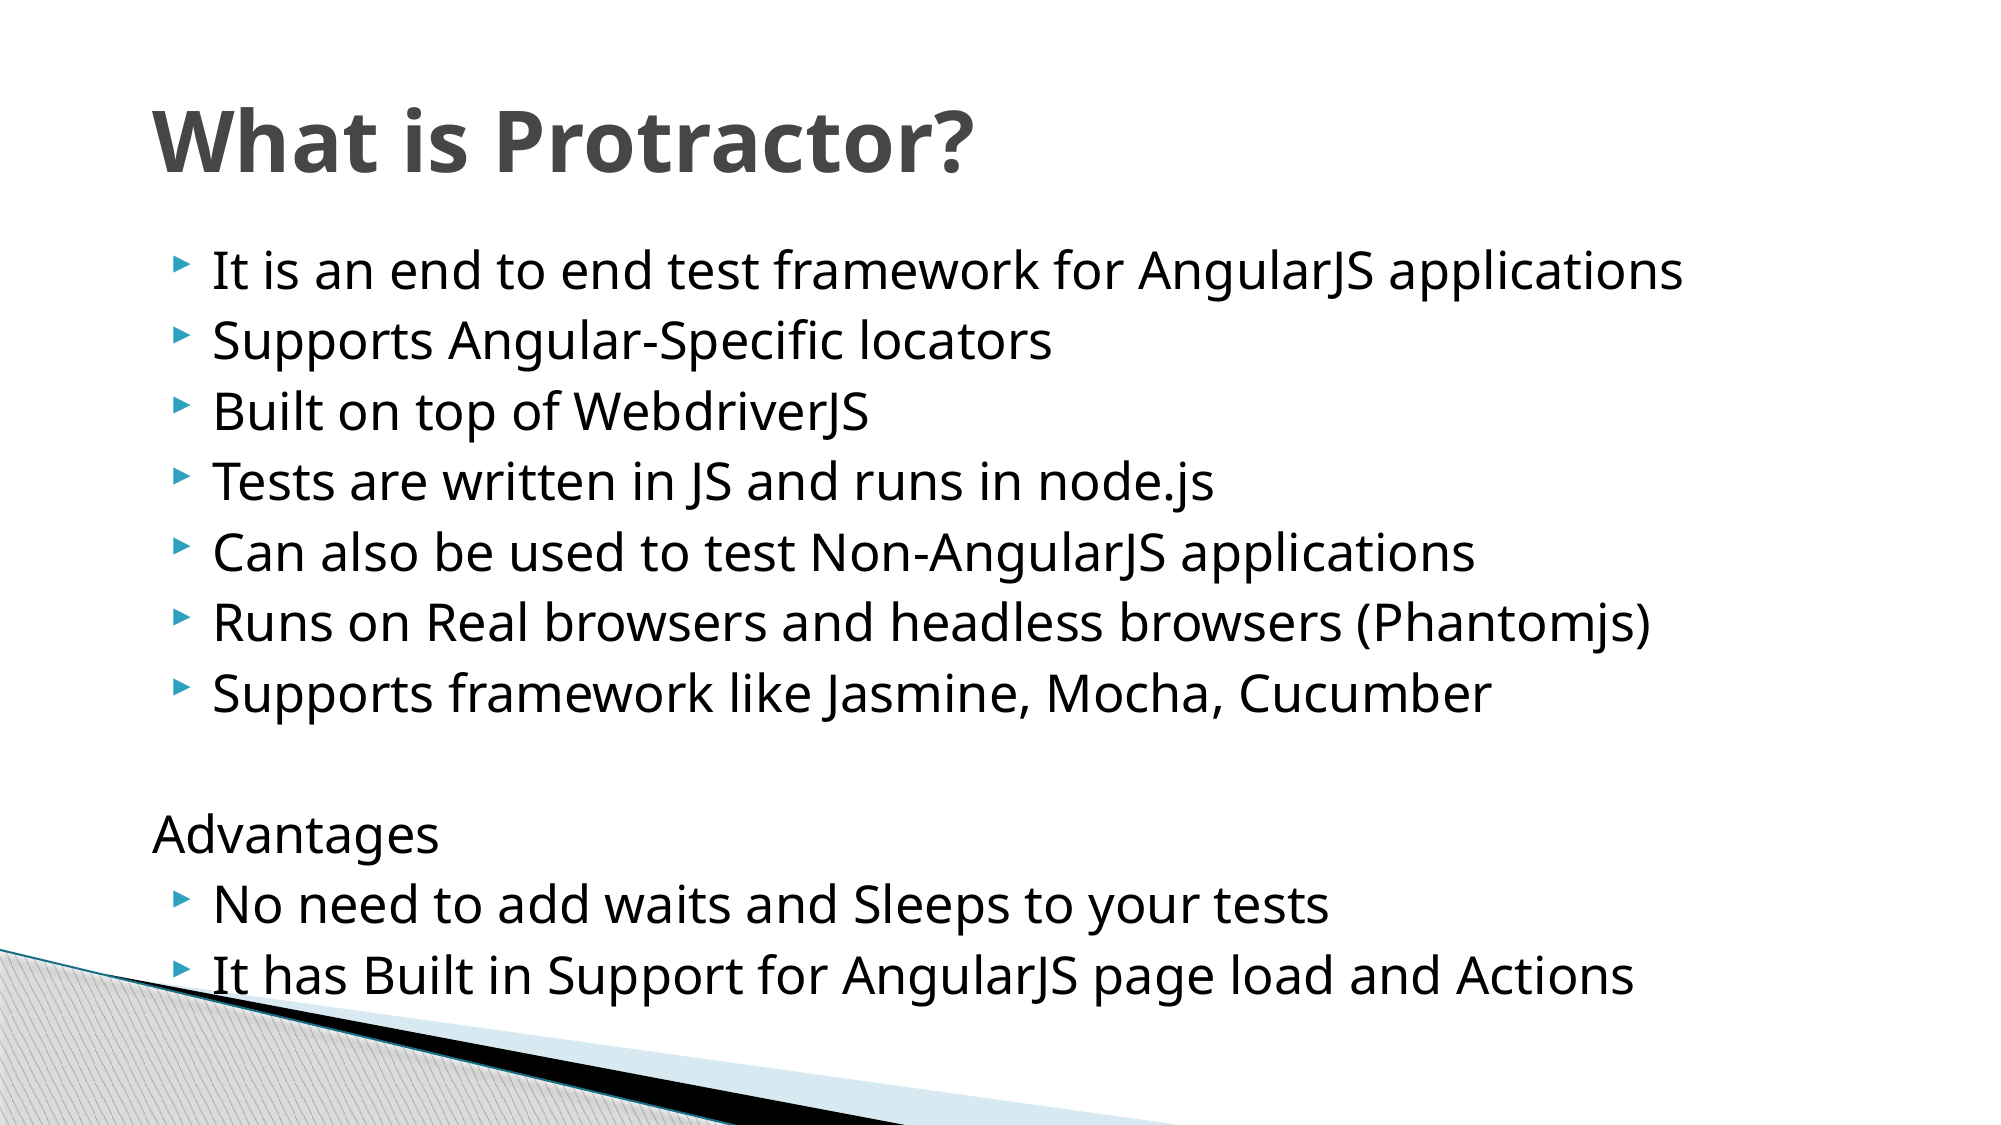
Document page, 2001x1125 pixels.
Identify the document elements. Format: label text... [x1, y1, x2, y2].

title What is Protractor? [137, 59, 1863, 218]
list It is an end to end test framework for AngularJS applications Supports Angular-Specific locators Built on top of WebdriverJS Tests are written in JS and runs in node.js Can also be used to test Non-AngularJS applications Runs on Real browsers and headless browsers (Phantomjs) Supports framework like Jasmine, Mocha, Cucumber Advantages No need to add waits and Sleeps to your tests It has Built in Support for AngularJS page load and Actions [137, 229, 1863, 1014]
